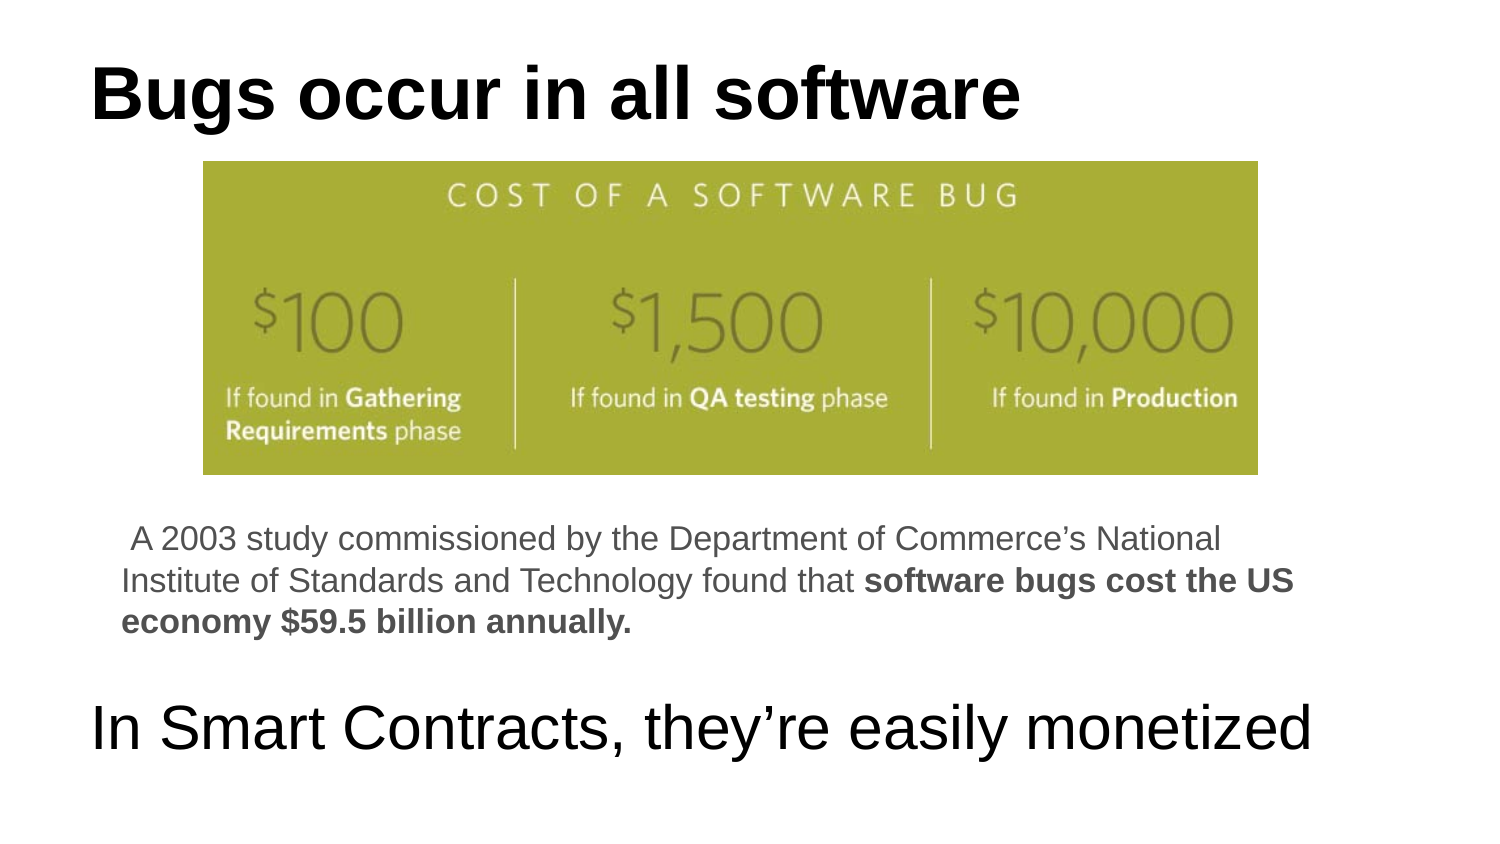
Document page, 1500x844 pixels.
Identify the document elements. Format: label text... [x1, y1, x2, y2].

text_box A 2003 study commissioned by the Department of Commerce’s National Institute of Standards and Technology found that software bugs cost the US economy $59.5 billion annually. [106, 517, 1355, 640]
picture [202, 161, 1259, 475]
title Bugs occur in all software [75, 8, 1425, 150]
list In Smart Contracts, they’re easily monetized [75, 671, 1425, 808]
